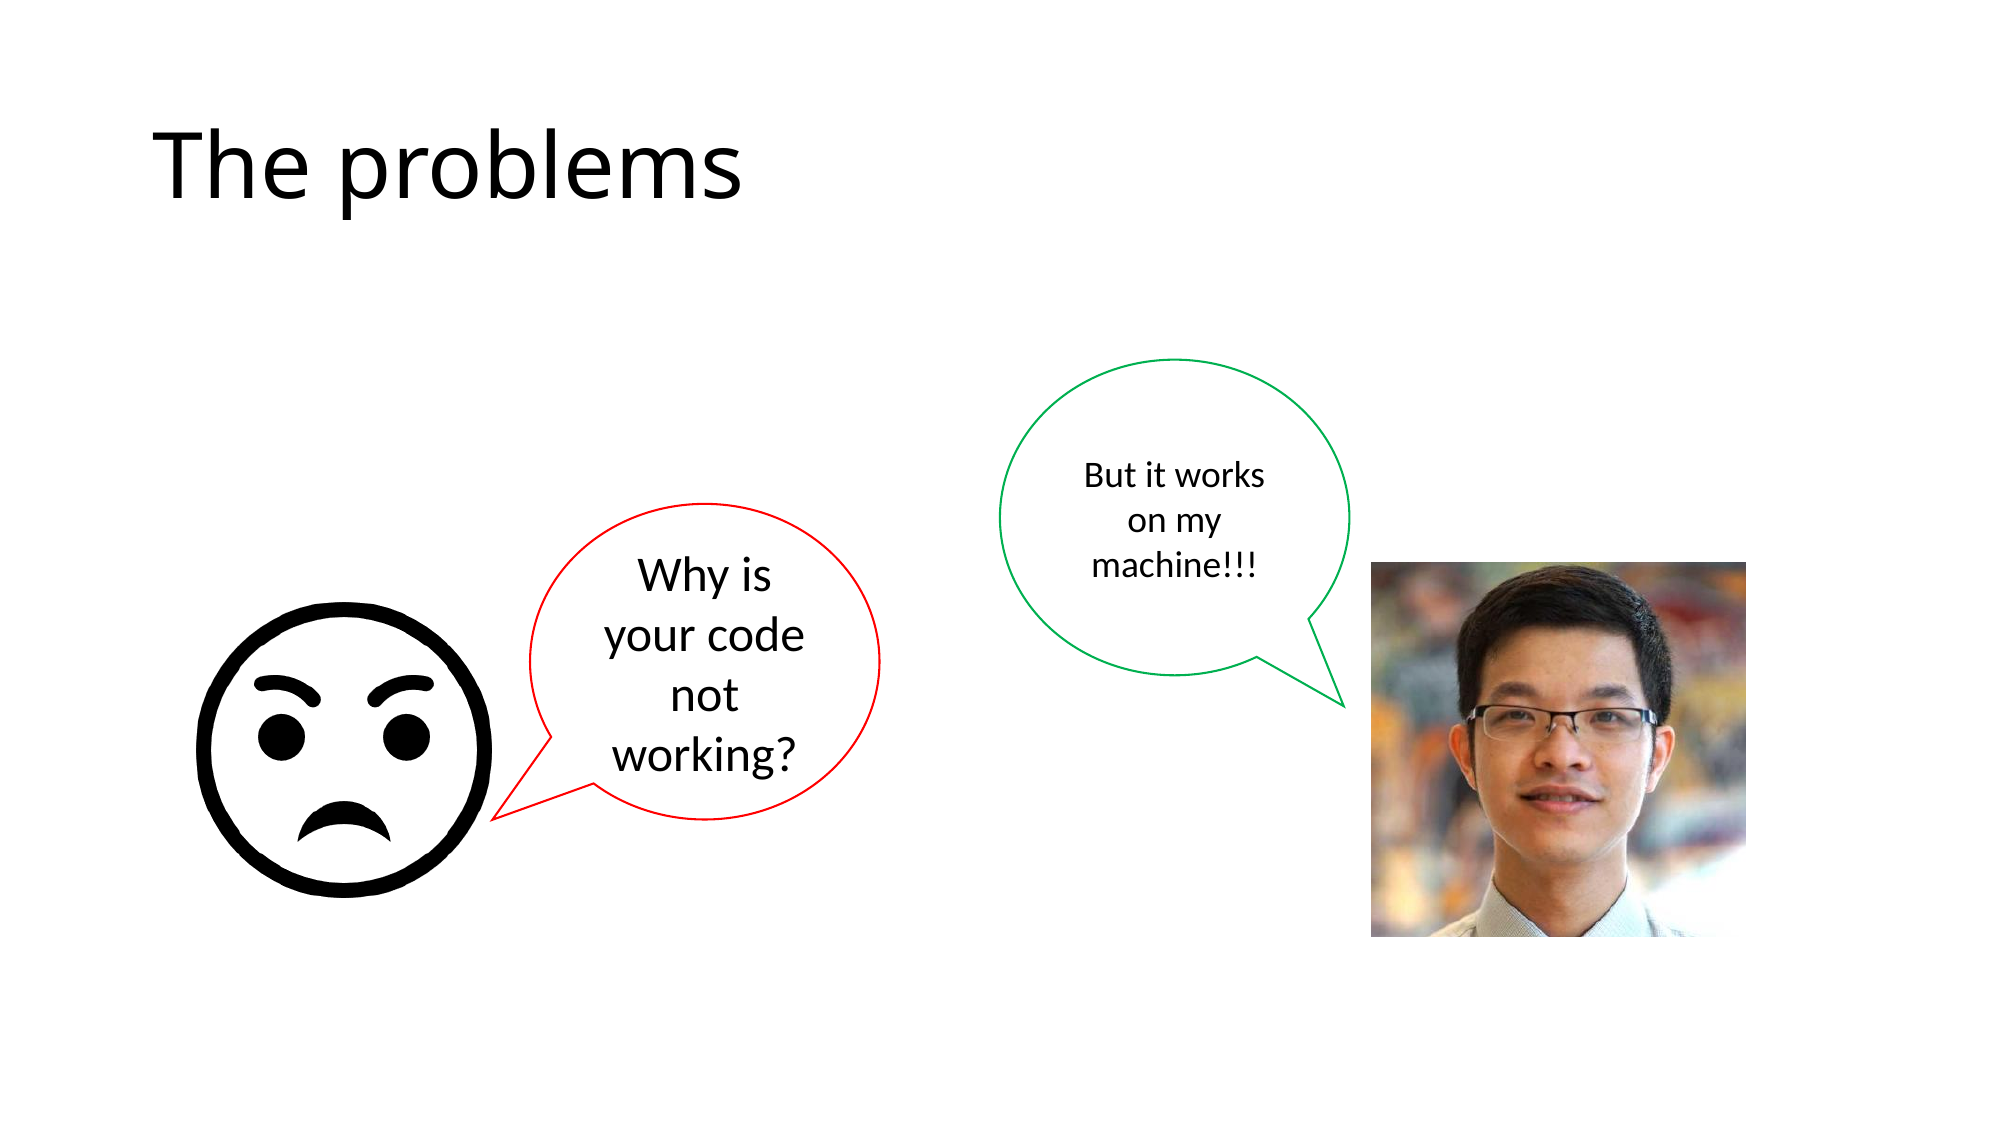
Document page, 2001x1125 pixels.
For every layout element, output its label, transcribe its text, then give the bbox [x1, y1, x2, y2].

picture [1371, 562, 1746, 937]
text_box But it works on my machine!!! [998, 358, 1351, 709]
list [156, 562, 531, 937]
text_box Why is your code not working? [531, 502, 881, 821]
title The problems [137, 59, 1863, 278]
